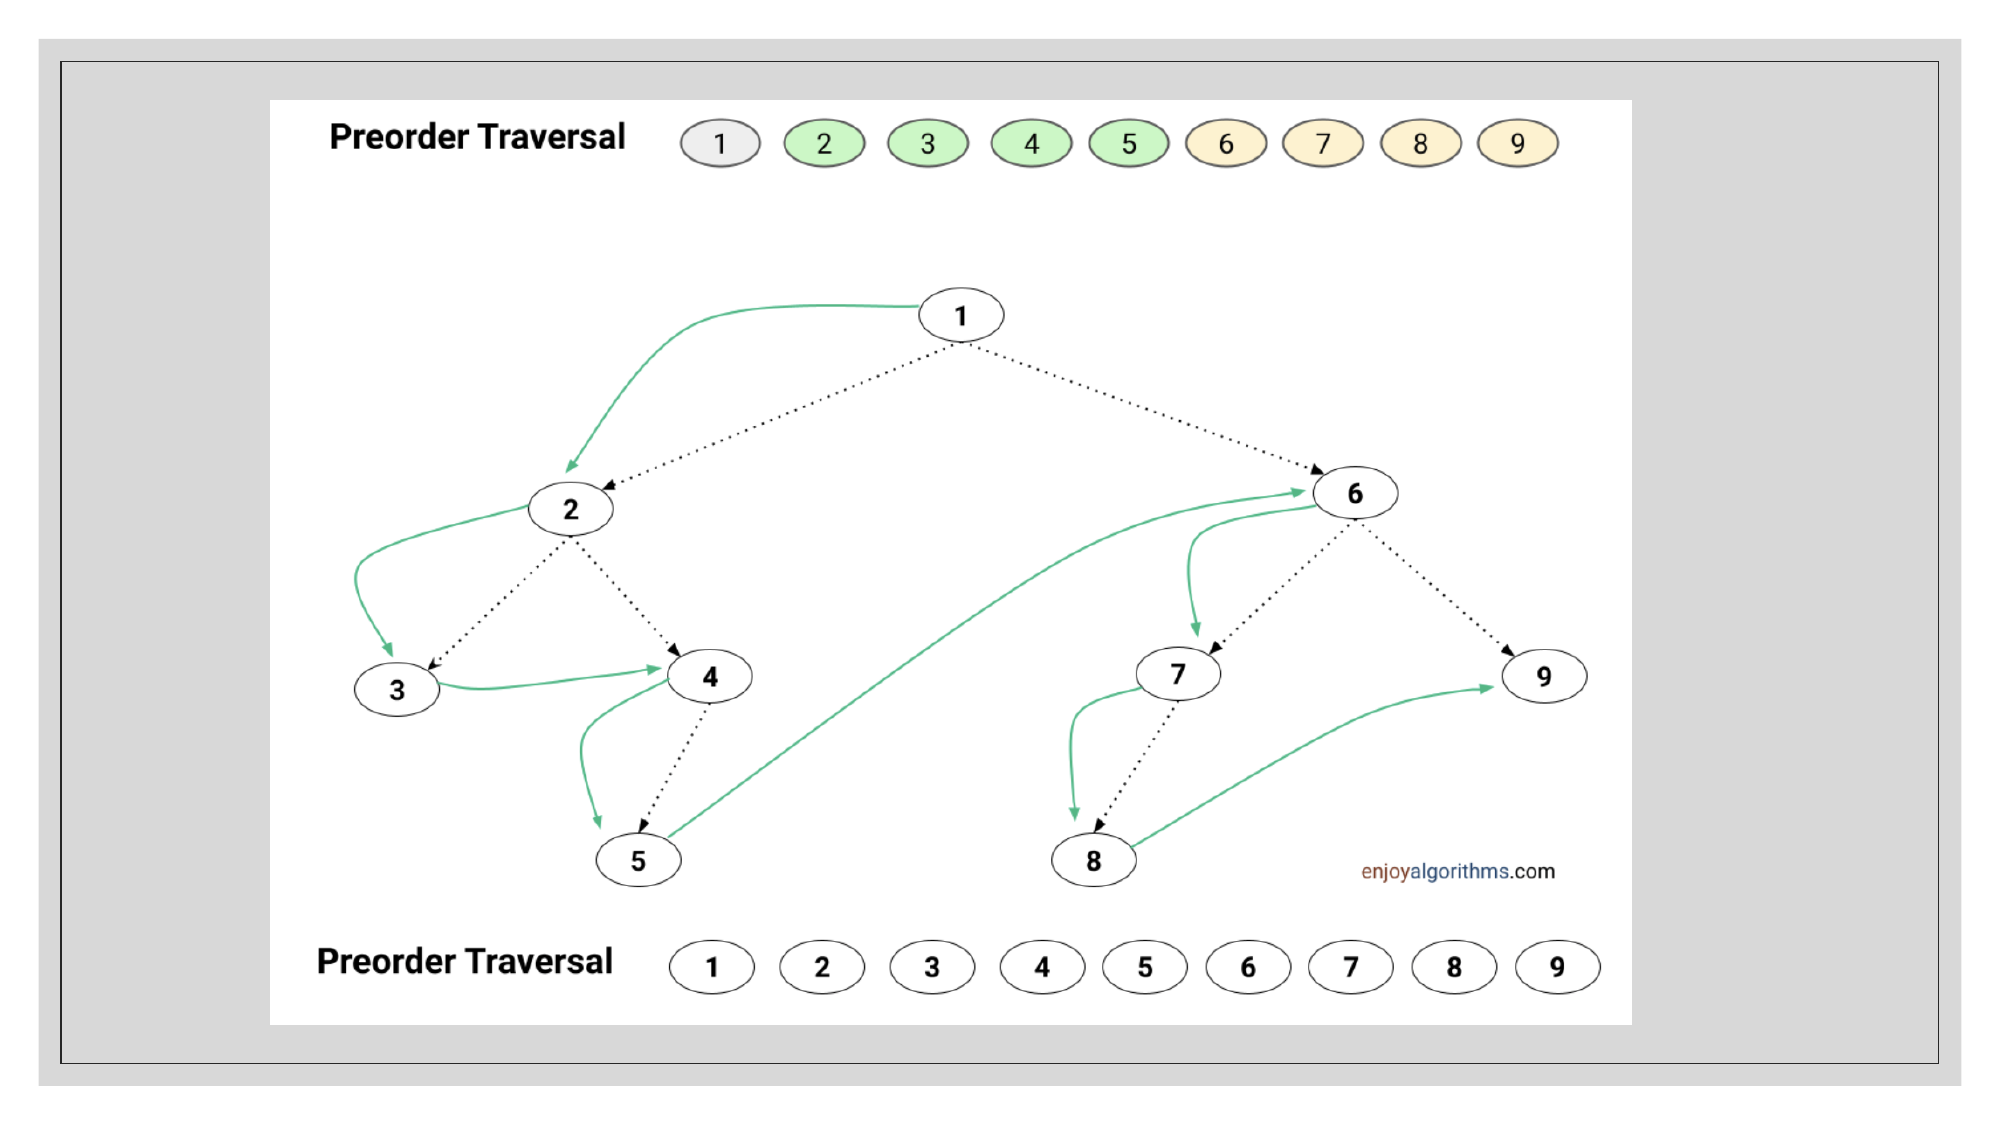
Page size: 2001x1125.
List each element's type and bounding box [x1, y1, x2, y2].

list [269, 100, 1632, 1025]
